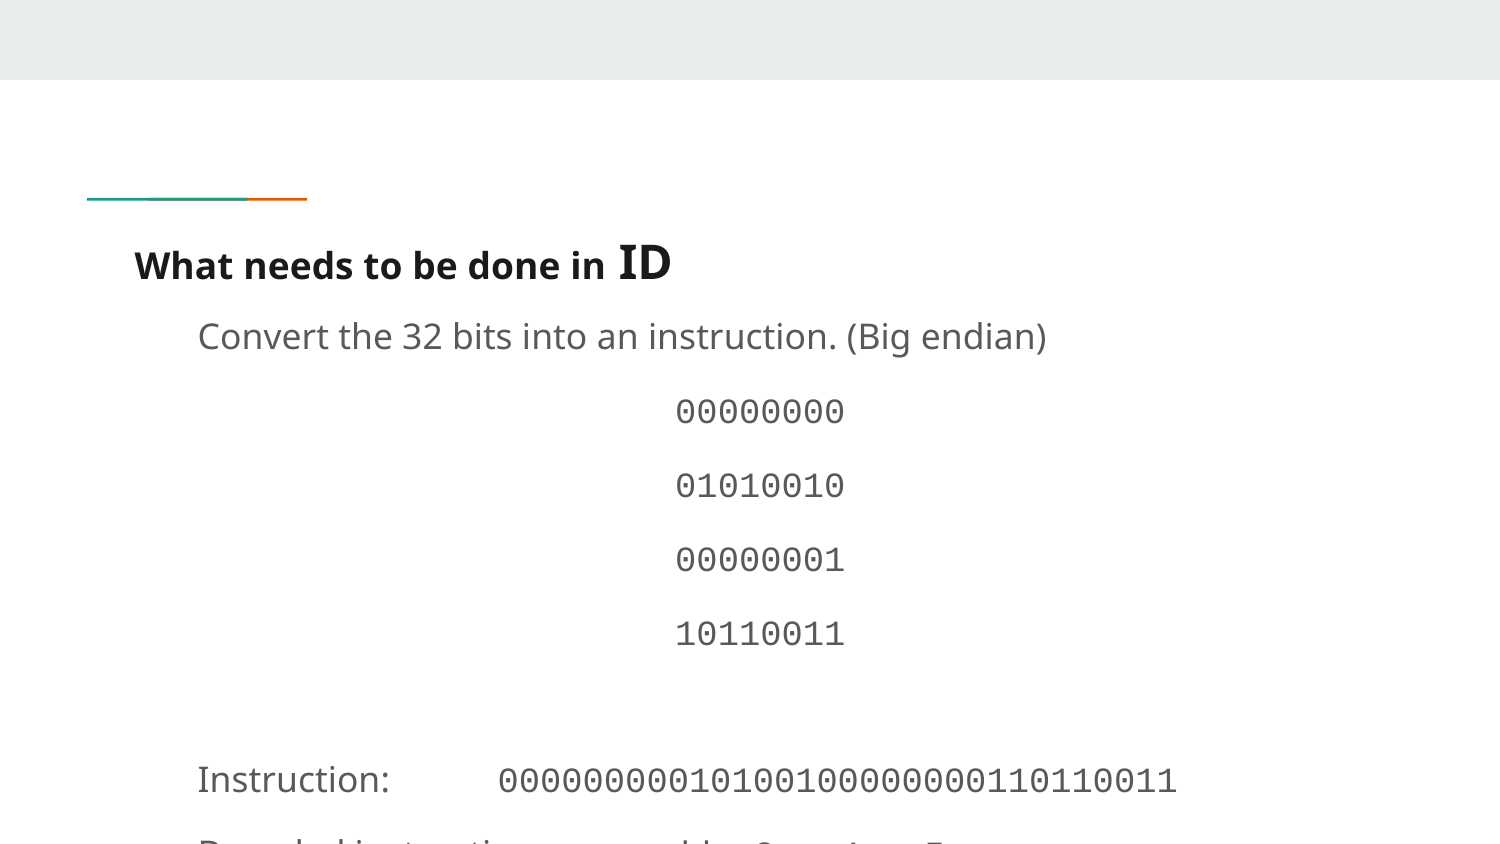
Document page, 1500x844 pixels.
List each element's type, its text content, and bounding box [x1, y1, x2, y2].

title What needs to be done in ID [119, 216, 1381, 305]
list Convert the 32 bits into an instruction. (Big endian) 00000000 01010010 00000001 10110011 Instruction: 00000000010100100000000110110011 Decoded instruction: add x3, x4, x5 [182, 292, 1338, 844]
